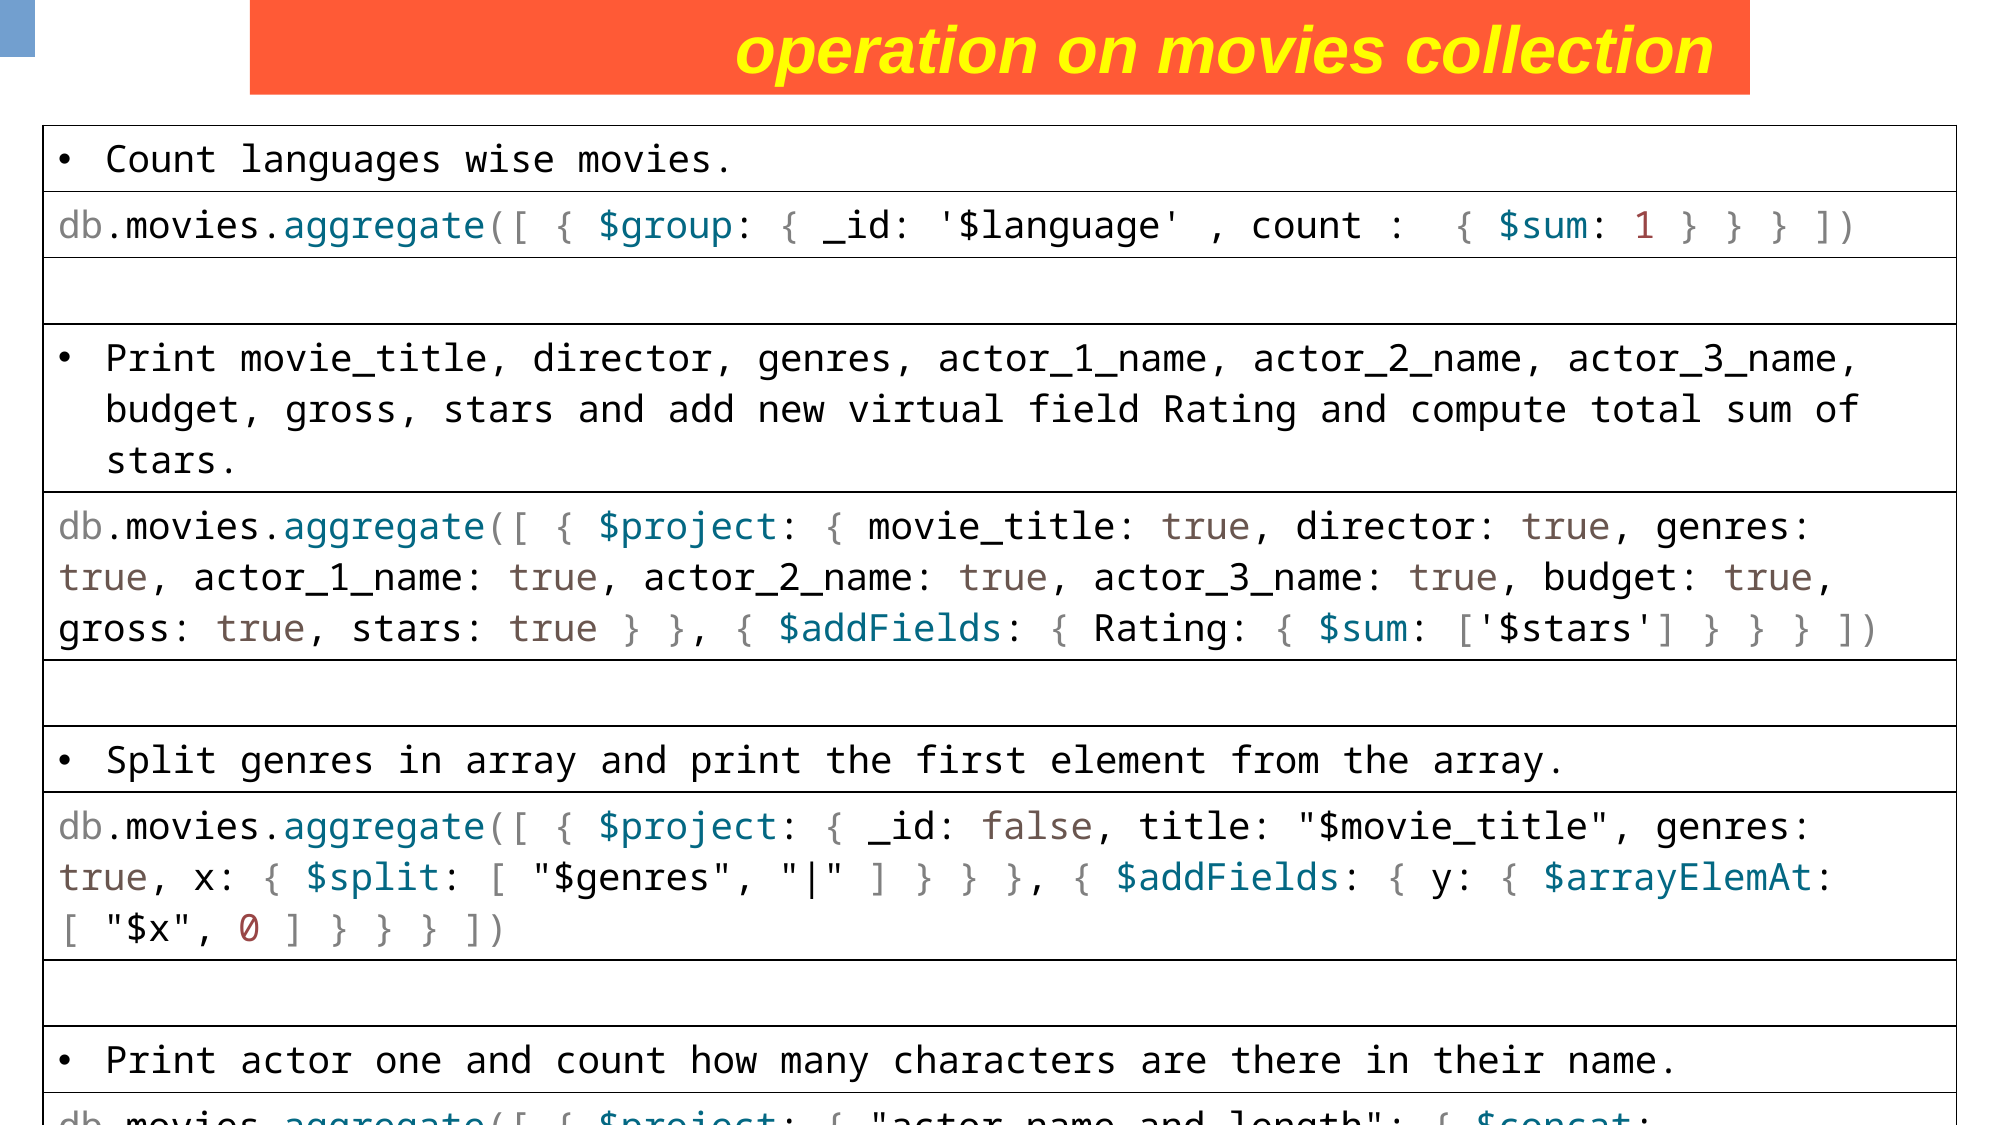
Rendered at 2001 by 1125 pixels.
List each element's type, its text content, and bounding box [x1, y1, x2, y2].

table_cell db.movies.aggregate([ { $group: { _id: '$language' , count : { $sum: 1 } } } ]) [44, 192, 1956, 257]
table_cell Print actor one and count how many characters are there in their name. [44, 1027, 1956, 1092]
table_cell Split genres in array and print the first element from the array. [44, 727, 1956, 791]
table_cell db.movies.aggregate([ { $project: { "actor name and length": { $concat: [ "$actor_1_name", " ---> ", { $toString: { $strLenCP: "$actor_1_name" } } ] } } } ]) [44, 1093, 1956, 1125]
text_box operation on movies collection [249, 0, 1750, 95]
table_cell [44, 258, 1956, 323]
table_cell [44, 961, 1956, 1025]
table_header Count languages wise movies. [44, 126, 1956, 191]
table_cell db.movies.aggregate([ { $project: { movie_title: true, director: true, genres: true, actor_1_name: true, actor_2_name: true, actor_3_name: true, budget: true, gross: true, stars: true } }, { $addFields: { Rating: { $sum: ['$stars'] } } } ]) [44, 493, 1956, 659]
table_cell [44, 661, 1956, 725]
table_cell Print movie_title, director, genres, actor_1_name, actor_2_name, actor_3_name, budget, gross, stars and add new virtual field Rating and compute total sum of stars. [44, 325, 1956, 491]
table_cell db.movies.aggregate([ { $project: { _id: false, title: "$movie_title", genres: true, x: { $split: [ "$genres", "|" ] } } }, { $addFields: { y: { $arrayElemAt: [ "$x", 0 ] } } } ]) [44, 793, 1956, 959]
